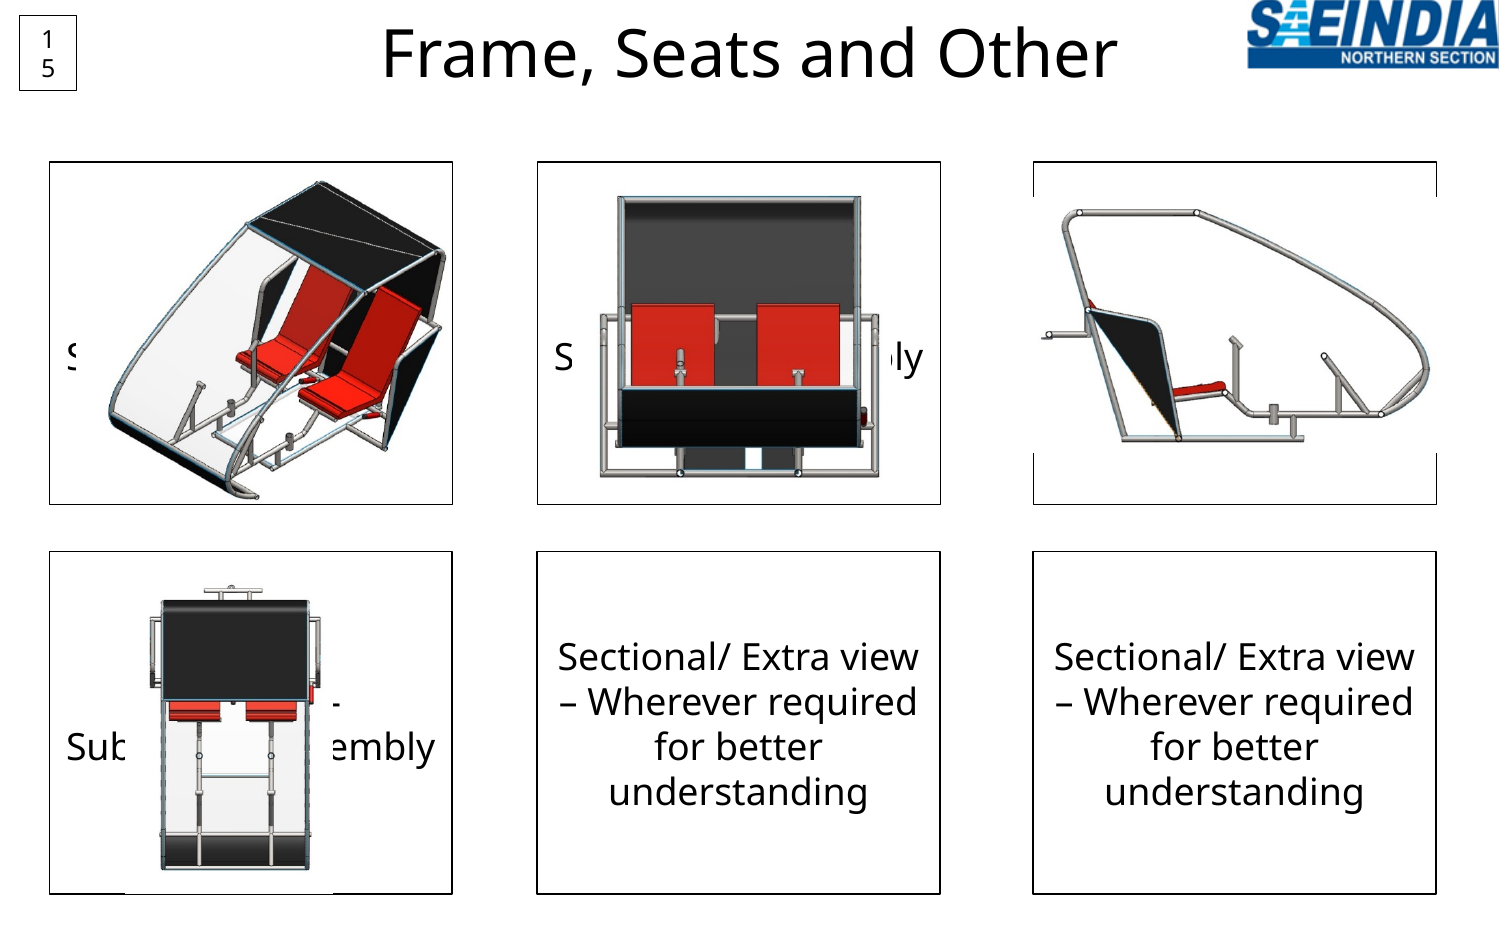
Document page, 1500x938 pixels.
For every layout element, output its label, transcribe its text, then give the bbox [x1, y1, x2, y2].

text_box Front view – Subsystem Assembly [535, 160, 942, 507]
text_box Exploded view – Subsystem Assembly [47, 160, 455, 507]
text_box Top view – Subsystem Assembly [47, 549, 454, 896]
picture [1032, 196, 1437, 454]
picture [125, 567, 333, 895]
text_box Sectional/ Extra view – Wherever required for better understanding [535, 549, 942, 896]
text_box Side view – Subsystem Assembly [1031, 459, 1438, 507]
text_box Sectional/ Extra view – Wherever required for better understanding [1031, 549, 1438, 896]
picture [572, 179, 891, 501]
text_box 15 [18, 14, 79, 92]
picture [1245, 0, 1500, 80]
text_box Side view – Subsystem Assembly [1031, 160, 1438, 197]
picture [76, 163, 448, 504]
title Frame, Seats and Other [75, 0, 1425, 129]
